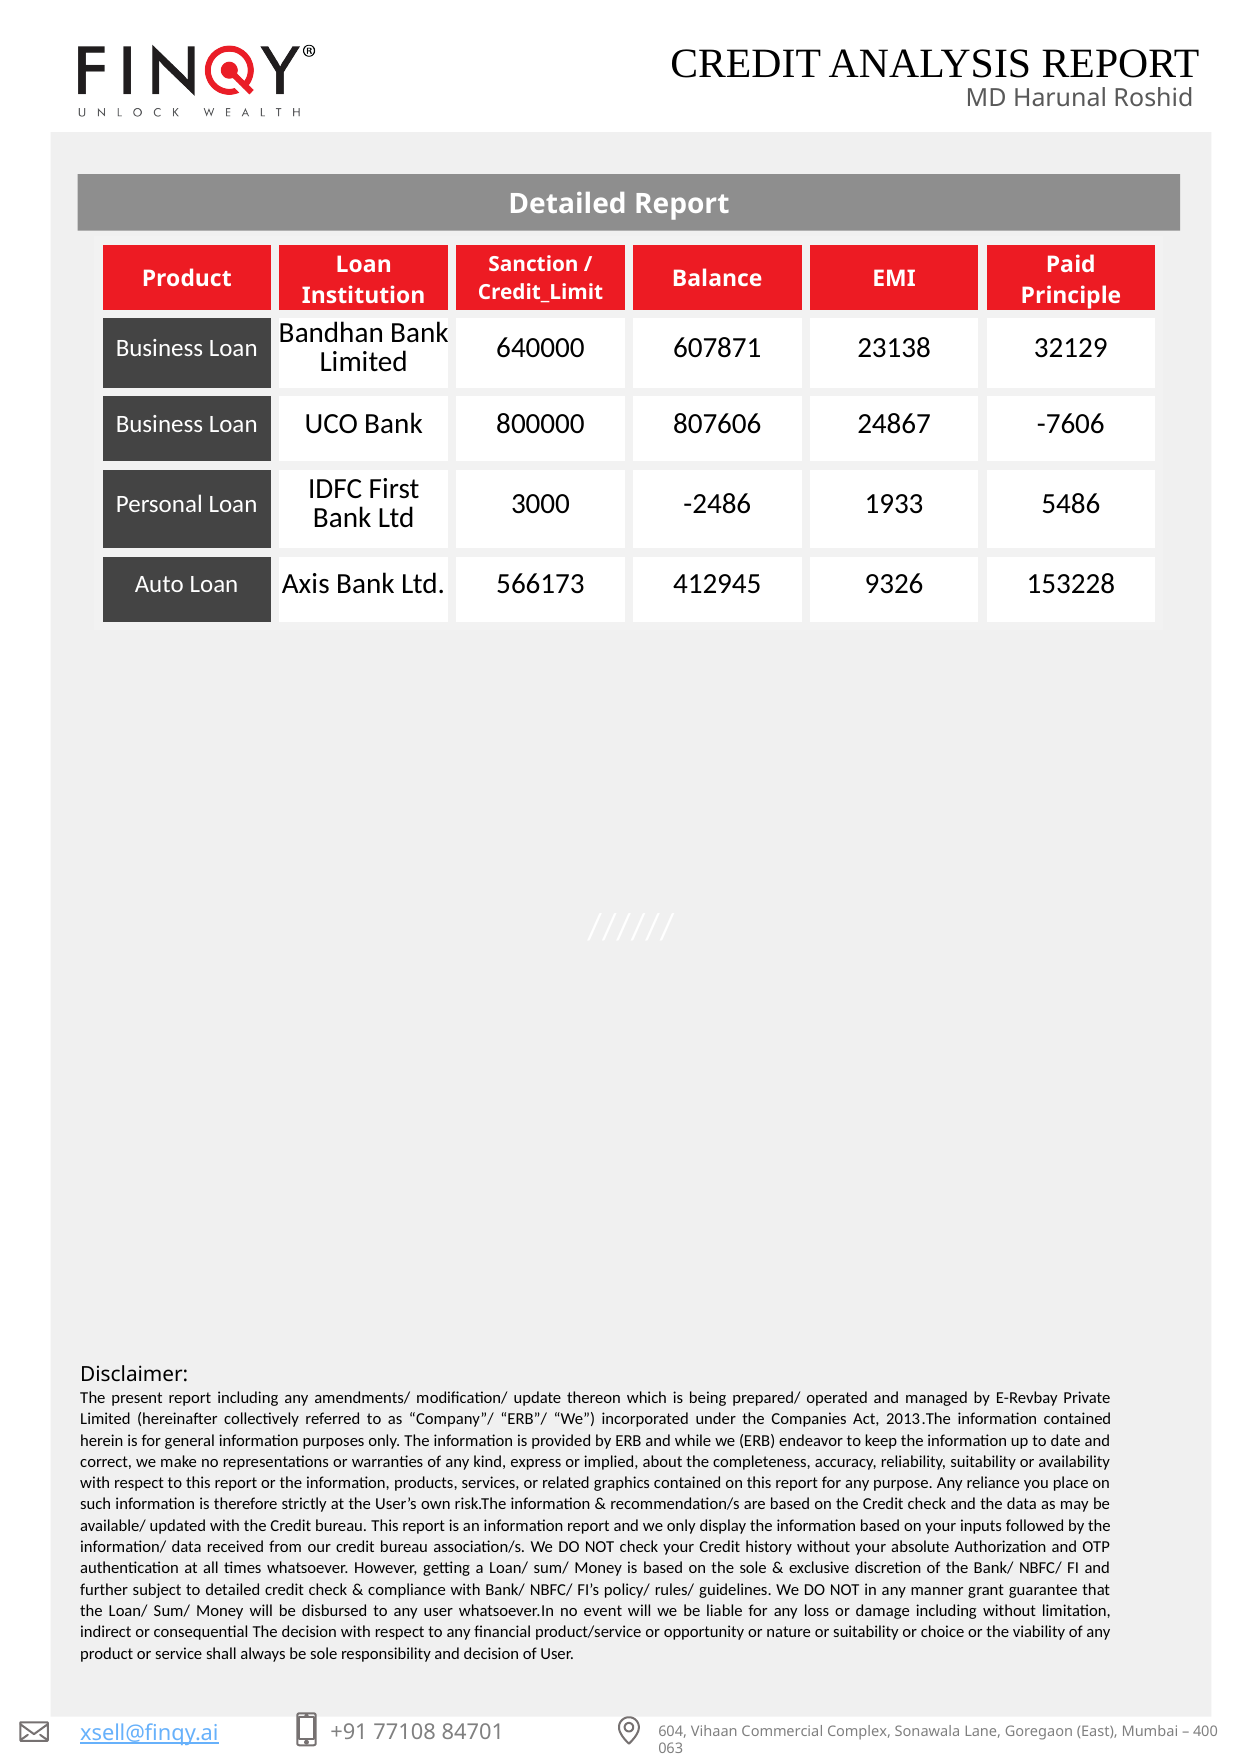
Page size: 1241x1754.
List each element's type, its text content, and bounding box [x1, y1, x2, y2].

table_cell 607871 [633, 318, 802, 388]
table_header Loan Institution [279, 245, 448, 310]
table_cell 1933 [810, 470, 978, 548]
table_cell Auto Loan [103, 557, 271, 622]
table_cell Bandhan Bank Limited [279, 318, 448, 388]
table_cell 32129 [987, 318, 1155, 388]
text_box MD Harunal Roshid [721, 73, 1209, 119]
table_cell 23138 [810, 318, 978, 388]
table_cell 807606 [633, 396, 802, 461]
table_cell 153228 [987, 557, 1155, 622]
table_cell Personal Loan [103, 470, 271, 548]
table_cell Axis Bank Ltd. [279, 557, 448, 622]
text_box ////// [50, 131, 1212, 1718]
table_cell Business Loan [103, 318, 271, 388]
table_cell 640000 [456, 318, 625, 388]
text_box CREDIT ANALYSIS REPORT [605, 28, 1215, 94]
table_cell 800000 [456, 396, 625, 461]
table_cell Business Loan [103, 396, 271, 461]
table_cell 3000 [456, 470, 625, 548]
text_box +91 77108 84701 [342, 1710, 592, 1752]
table_cell 412945 [633, 557, 802, 622]
table_header Paid Principle [987, 245, 1155, 310]
table_cell -7606 [987, 396, 1155, 461]
table_cell UCO Bank [279, 396, 448, 461]
table_cell 9326 [810, 557, 978, 622]
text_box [20, 1722, 48, 1741]
table_cell IDFC First Bank Ltd [279, 470, 448, 548]
table_cell 24867 [810, 396, 978, 461]
text_box 604, Vihaan Commercial Complex, Sonawala Lane, Goregaon (East), Mumbai – 400 063 [643, 1714, 1240, 1754]
table_header Product [103, 245, 271, 310]
table_header Sanction / Credit_Limit [456, 245, 625, 310]
text_box xsell@finqy.ai [65, 1710, 342, 1754]
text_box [77, 174, 1181, 231]
table_cell 5486 [987, 470, 1155, 548]
text_box Disclaimer: The present report including any amendments/ modification/ update thereon which is being prepared/ operated and managed by E-Revbay Private Limited (hereinafter collectively referred to as “Company”/ “ERB”/ “We”) incorporated under the Companies Act, 2013.The information contained herein is for general information purposes only. The information is provided by ERB and while we (ERB) endeavor to keep the information up to date and correct, we make no representations or warranties of any kind, express or implied, about the completeness, accuracy, reliability, suitability or availability with respect to this report or the information, products, services, or related graphics contained on this report for any purpose. Any reliance you place on such information is therefore strictly at the User’s own risk.The information & recommendation/s are based on the Credit check and the data as may be available/ updated with the Credit bureau. This report is an information report and we only display the information based on your inputs followed by the information/ data received from our credit bureau association/s. We DO NOT check your Credit history without your absolute Authorization and OTP authentication at all times whatsoever. However, getting a Loan/ sum/ Money is based on the sole & exclusive discretion of the Bank/ NBFC/ FI and further subject to detailed credit check & compliance with Bank/ NBFC/ FI’s policy/ rules/ guidelines. We DO NOT in any manner grant guarantee that the Loan/ Sum/ Money will be disbursed to any user whatsoever.In no event will we be liable for any loss or damage including without limitation, indirect or consequential The decision with respect to any financial product/service or opportunity or nature or suitability or choice or the viability of any product or service shall always be sole responsibility and decision of User. [65, 1353, 1127, 1670]
table_header Balance [633, 245, 802, 310]
picture [78, 42, 316, 119]
table_cell -2486 [633, 470, 802, 548]
table_header EMI [810, 245, 978, 310]
table_cell 566173 [456, 557, 625, 622]
